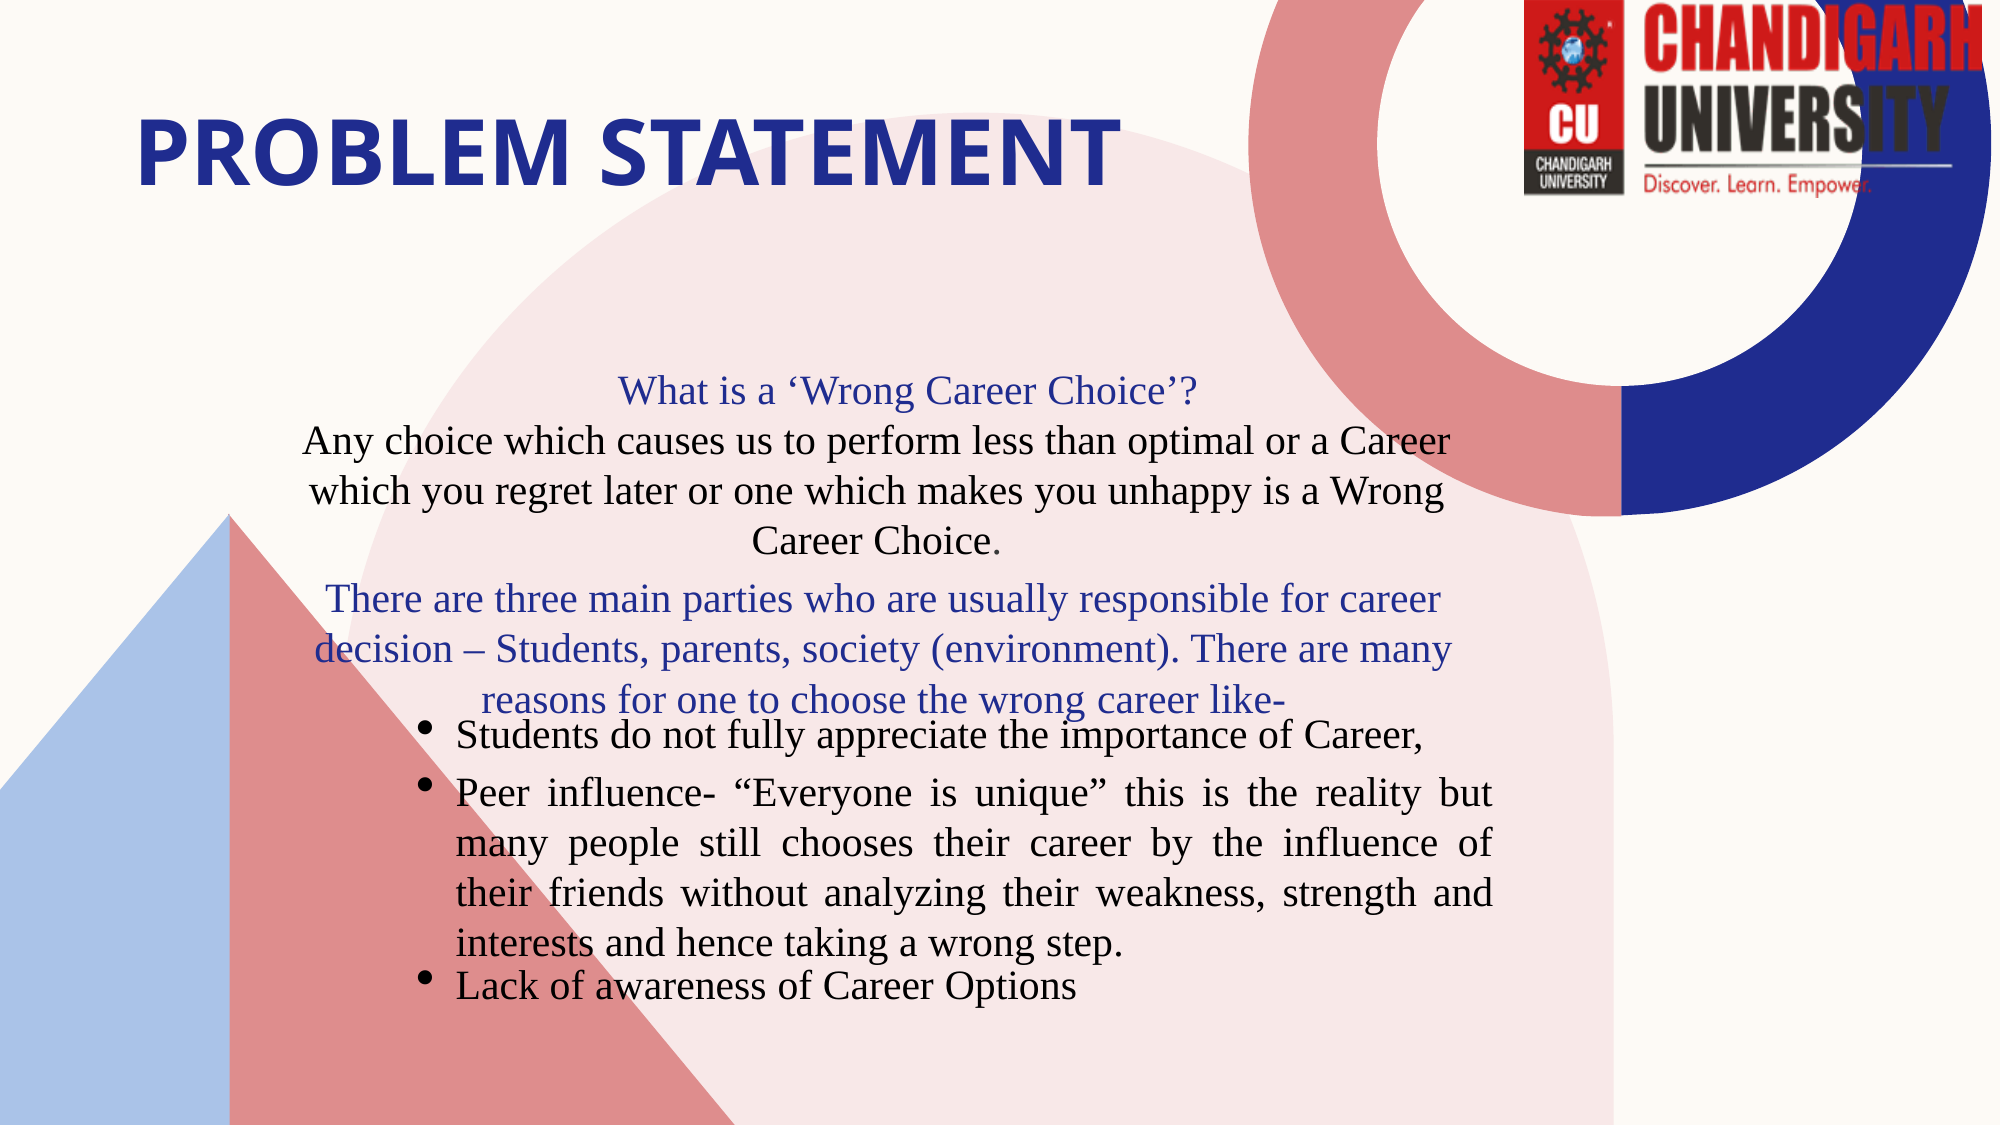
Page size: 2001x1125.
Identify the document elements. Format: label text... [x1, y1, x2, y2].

picture [1524, 0, 1982, 198]
title Problem statement [0, 86, 1257, 253]
list What is a ‘Wrong Career Choice’? Any choice which causes us to perform less than optimal or a Career which you regret later or one which makes you unhappy is a Wrong Career Choice. There are three main parties who are usually responsible for career decision – Students, parents, society (environment). There are many reasons for one to choose the wrong career like- Students do not fully appreciate the importance of Career, Peer influence- “Everyone is unique” this is the reality but many people still chooses their career by the influence of their friends without analyzing their weakness, strength and interests and hence taking a wrong step. Lack of awareness of Career Options [268, 379, 1525, 1039]
